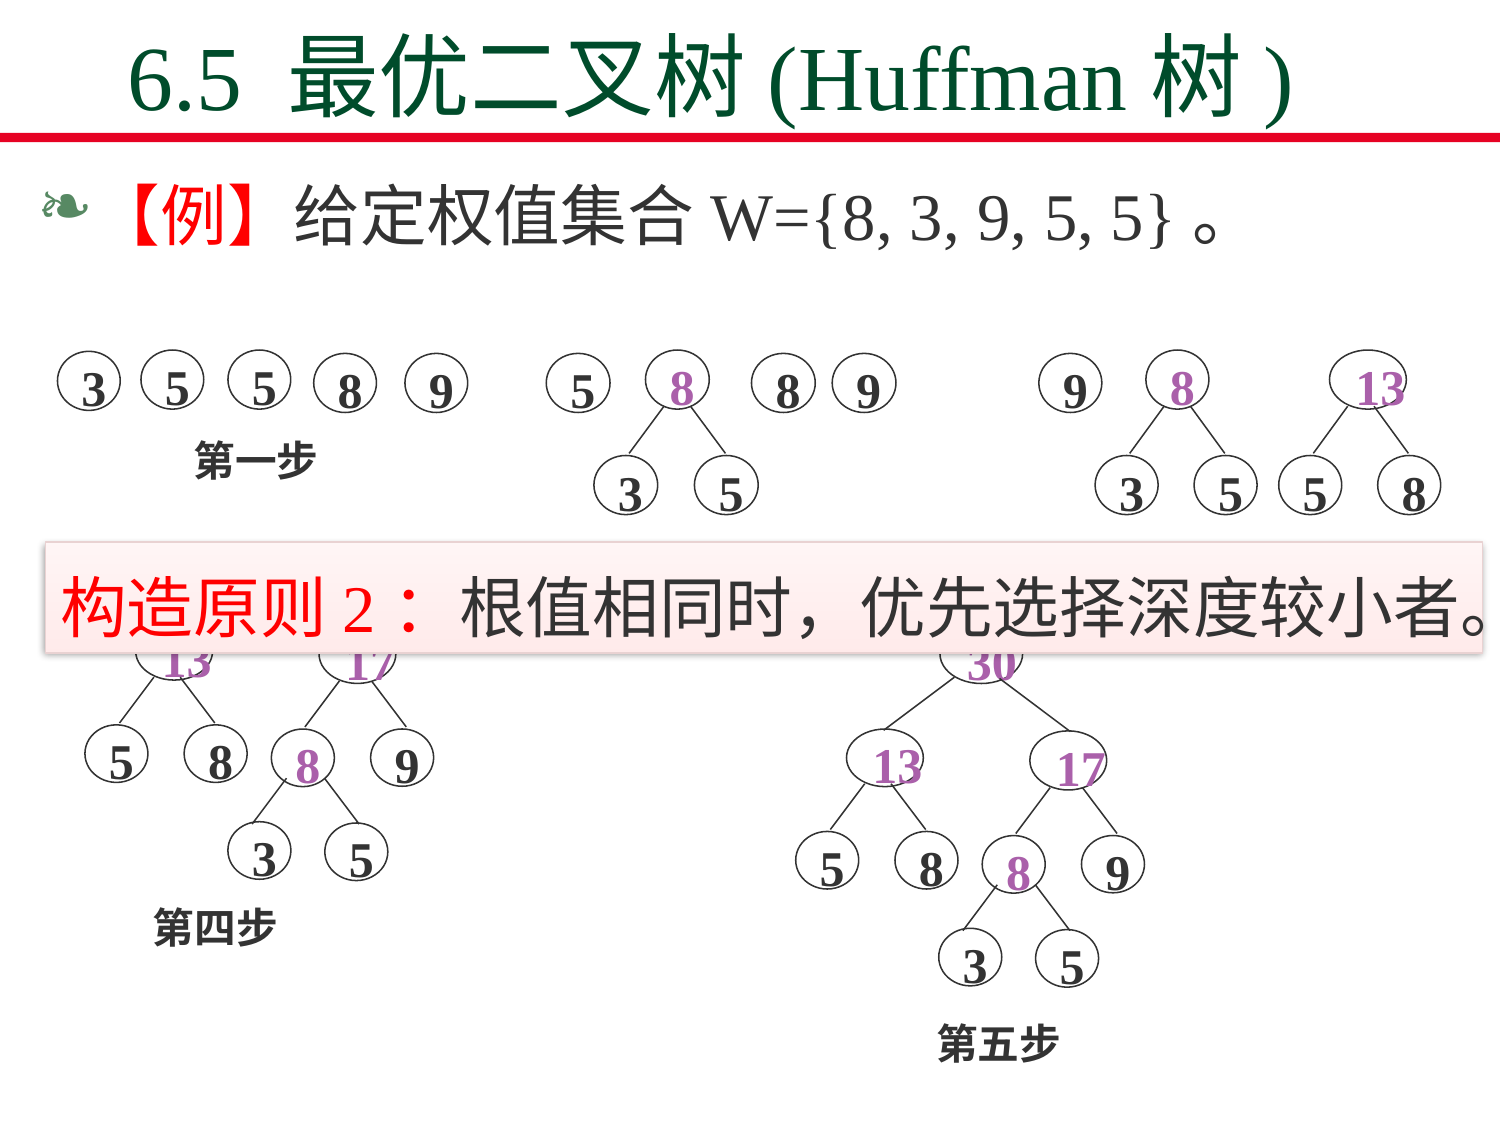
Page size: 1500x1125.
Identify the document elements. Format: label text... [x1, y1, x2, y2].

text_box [1038, 349, 1441, 588]
list 【例】给定权值集合W={8, 3, 9, 5, 5}。 [22, 166, 1487, 268]
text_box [84, 622, 434, 951]
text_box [795, 624, 1145, 1067]
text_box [57, 349, 468, 485]
text_box 构造原则2：根值相同时，优先选择深度较小者。 [45, 541, 1483, 654]
title 6.5 最优二叉树(Huffman树) [112, 38, 1388, 137]
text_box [545, 349, 897, 588]
